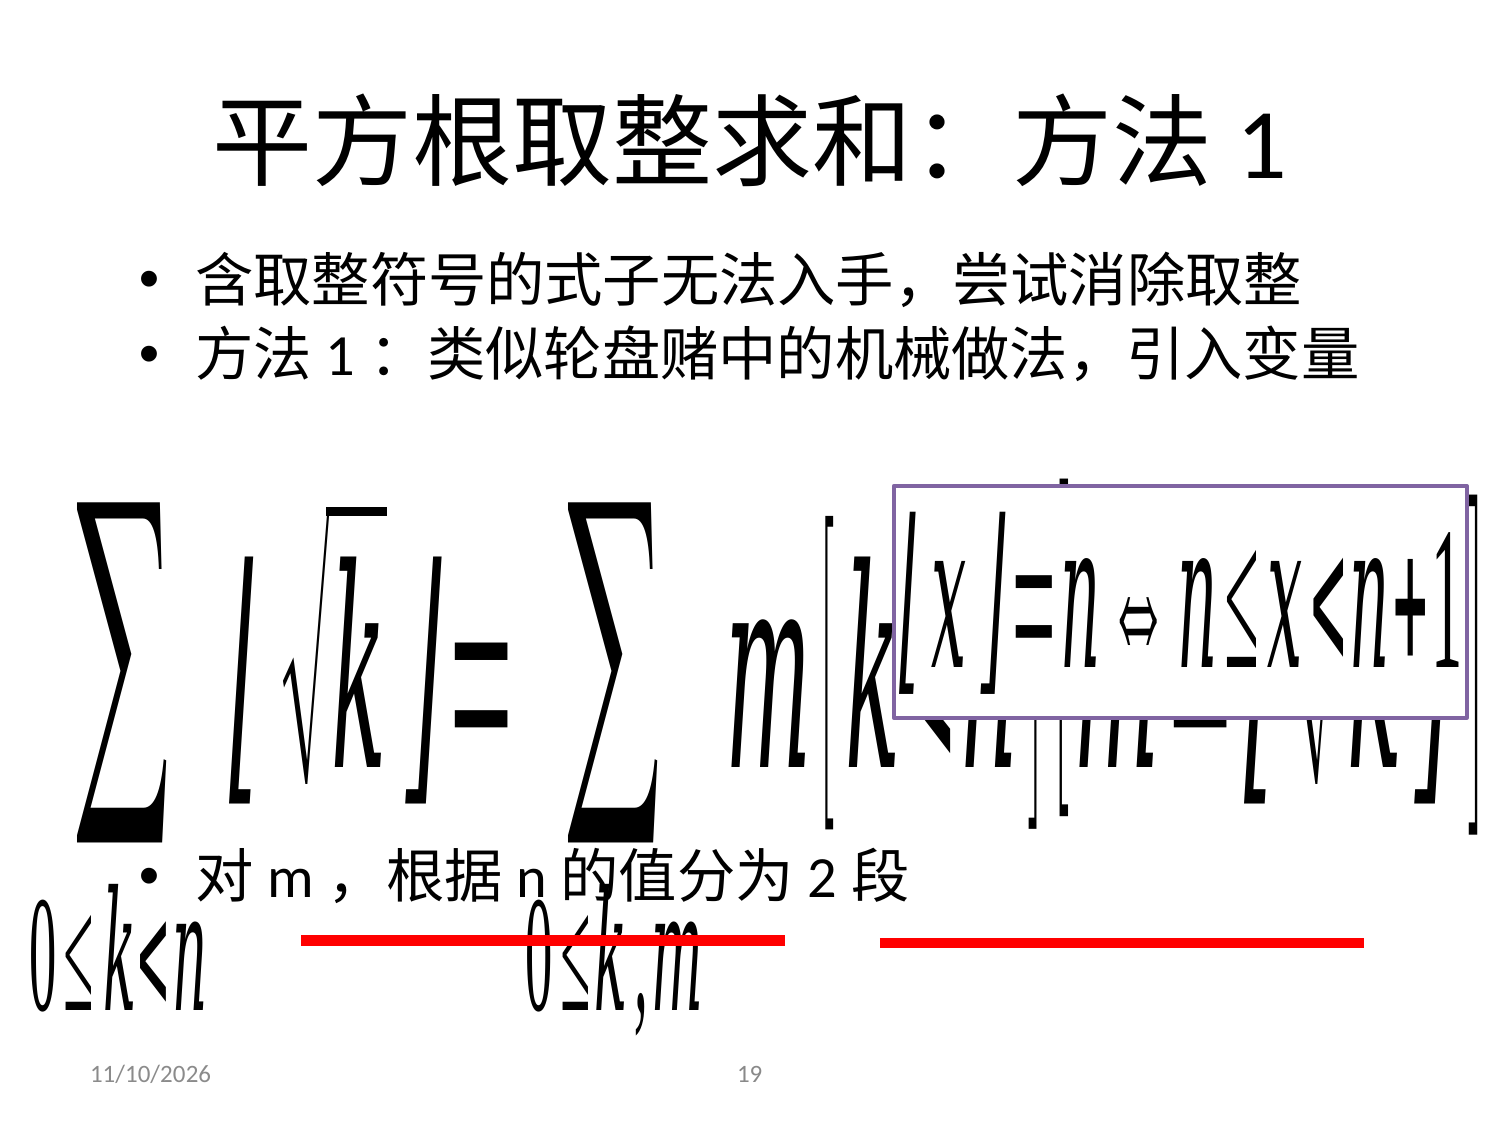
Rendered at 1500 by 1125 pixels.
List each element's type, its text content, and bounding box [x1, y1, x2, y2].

slide_number 19 [512, 1042, 988, 1103]
title 平方根取整求和：方法1 [75, 45, 1425, 233]
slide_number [75, 1042, 425, 1103]
